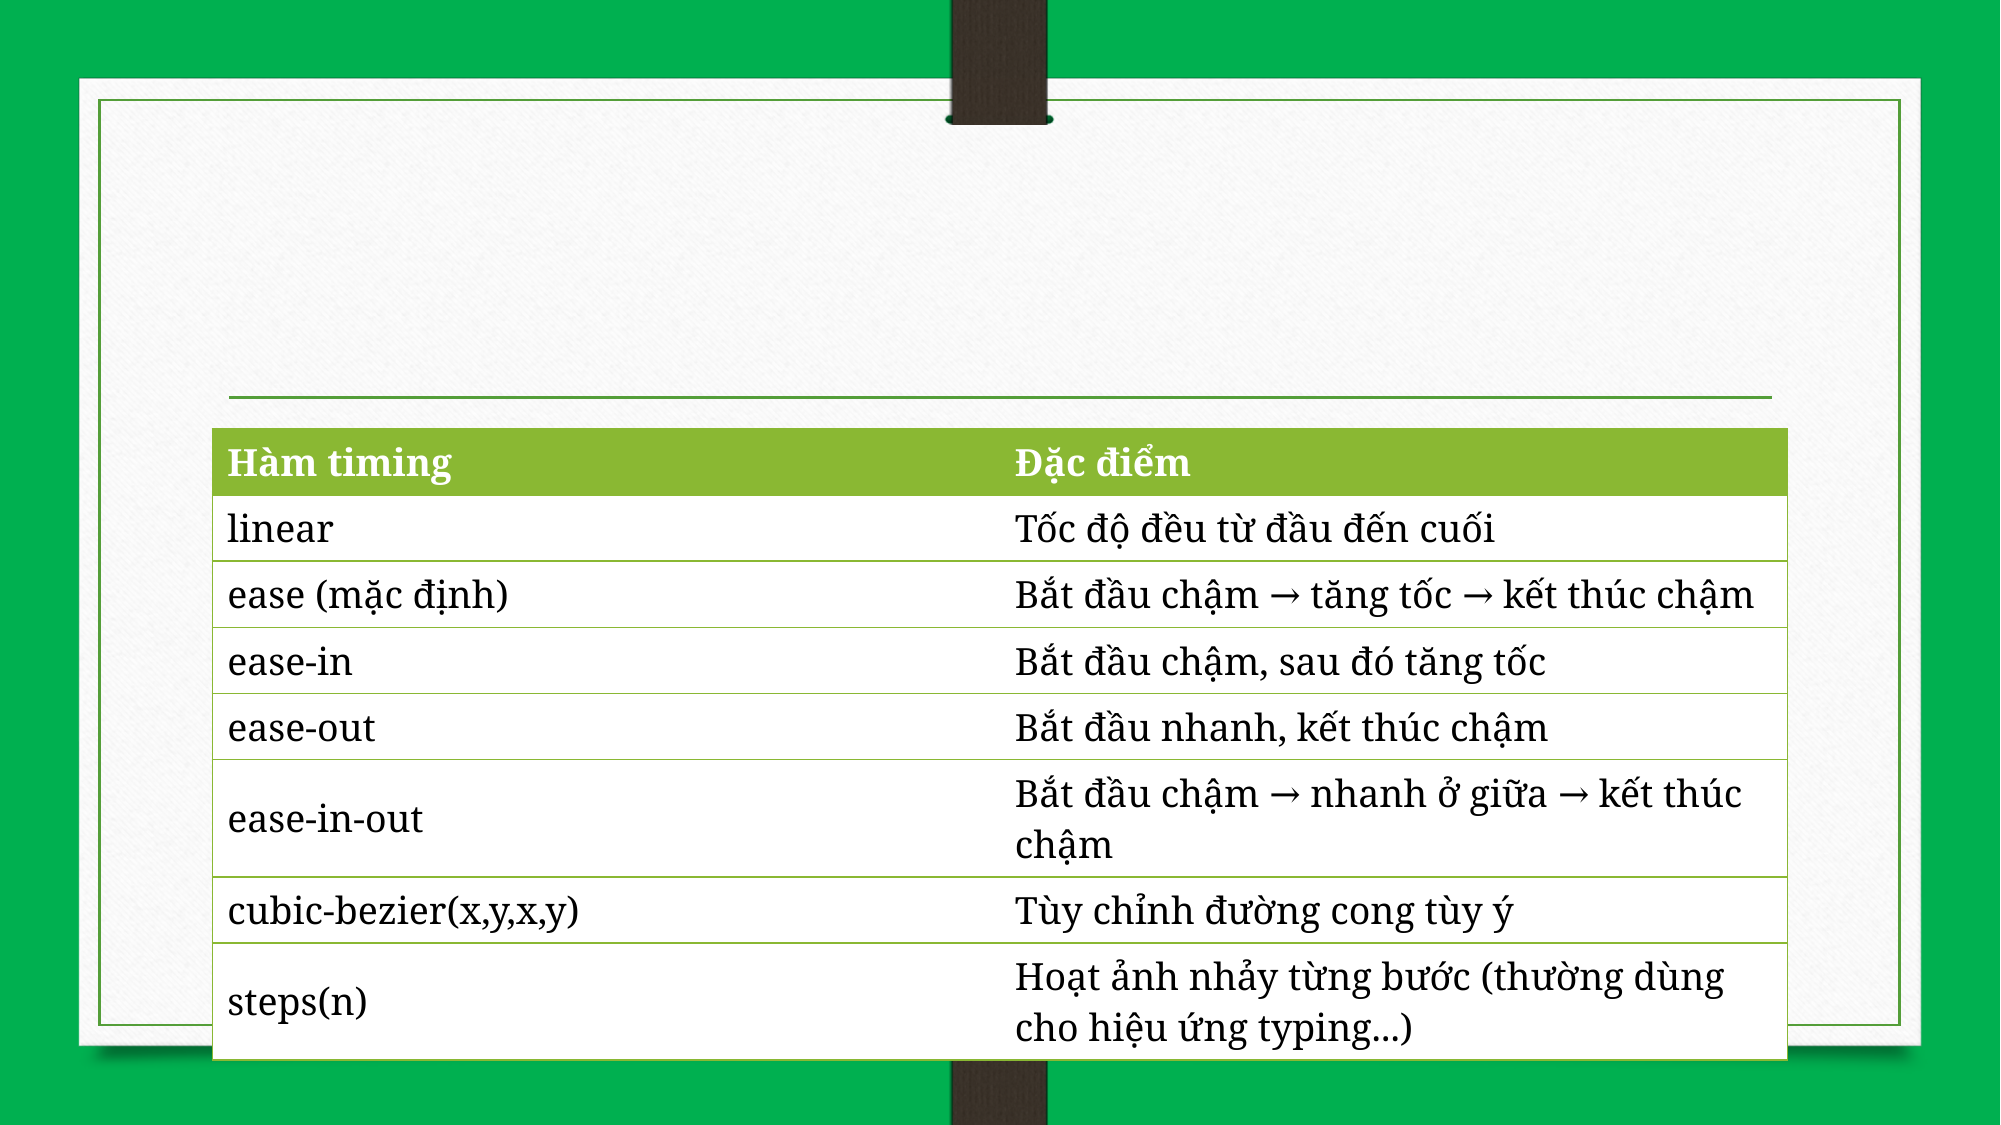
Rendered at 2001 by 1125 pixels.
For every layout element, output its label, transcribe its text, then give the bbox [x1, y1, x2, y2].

table_cell Bắt đầu nhanh, kết thúc chậm [1000, 694, 1787, 759]
table_header Hàm timing [213, 430, 1000, 494]
table_cell Tốc độ đều từ đầu đến cuối [1000, 496, 1787, 560]
table_cell linear [213, 496, 1000, 560]
picture [101, 0, 2000, 1125]
table_cell cubic-bezier(x,y,x,y) [213, 878, 1000, 942]
table_cell steps(n) [213, 944, 1000, 1059]
table_cell Bắt đầu chậm → tăng tốc → kết thúc chậm [1000, 562, 1787, 627]
table_header Đặc điểm [1000, 430, 1787, 494]
table_cell ease-out [213, 694, 1000, 759]
table_cell Hoạt ảnh nhảy từng bước (thường dùng cho hiệu ứng typing...) [1000, 944, 1787, 1059]
table_cell ease (mặc định) [213, 562, 1000, 627]
table_cell Bắt đầu chậm, sau đó tăng tốc [1000, 628, 1787, 693]
picture [0, 0, 948, 1125]
table_cell Bắt đầu chậm → nhanh ở giữa → kết thúc chậm [1000, 760, 1787, 876]
table_cell ease-in-out [213, 760, 1000, 876]
table_cell ease-in [213, 628, 1000, 693]
table_cell Tùy chỉnh đường cong tùy ý [1000, 878, 1787, 942]
